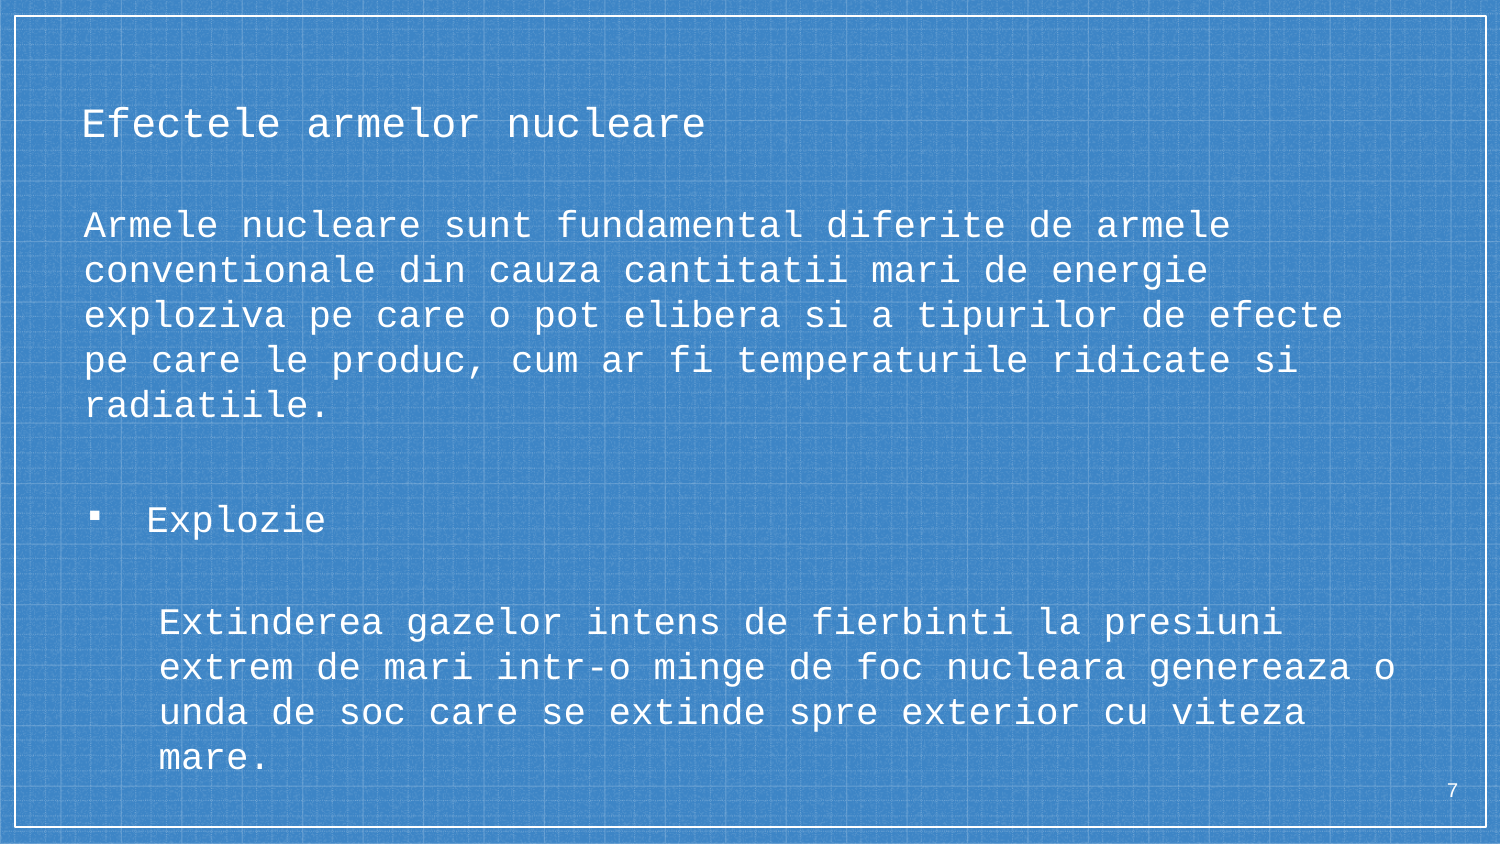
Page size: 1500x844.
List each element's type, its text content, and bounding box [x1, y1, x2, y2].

slide_number 7 [1398, 761, 1474, 810]
picture [0, 0, 1500, 844]
list Armele nucleare sunt fundamental diferite de armele conventionale din cauza cantitatii mari de energie exploziva pe care o pot elibera si a tipurilor de efecte pe care le produc, cum ar fi temperaturile ridicate si radiatiile. Explozie Extinderea gazelor intens de fierbinti la presiuni extrem de mari intr-o minge de foc nucleara genereaza o unda de soc care se extinde spre exterior cu viteza mare. [56, 184, 1417, 782]
title Efectele armelor nucleare [66, 81, 1417, 149]
